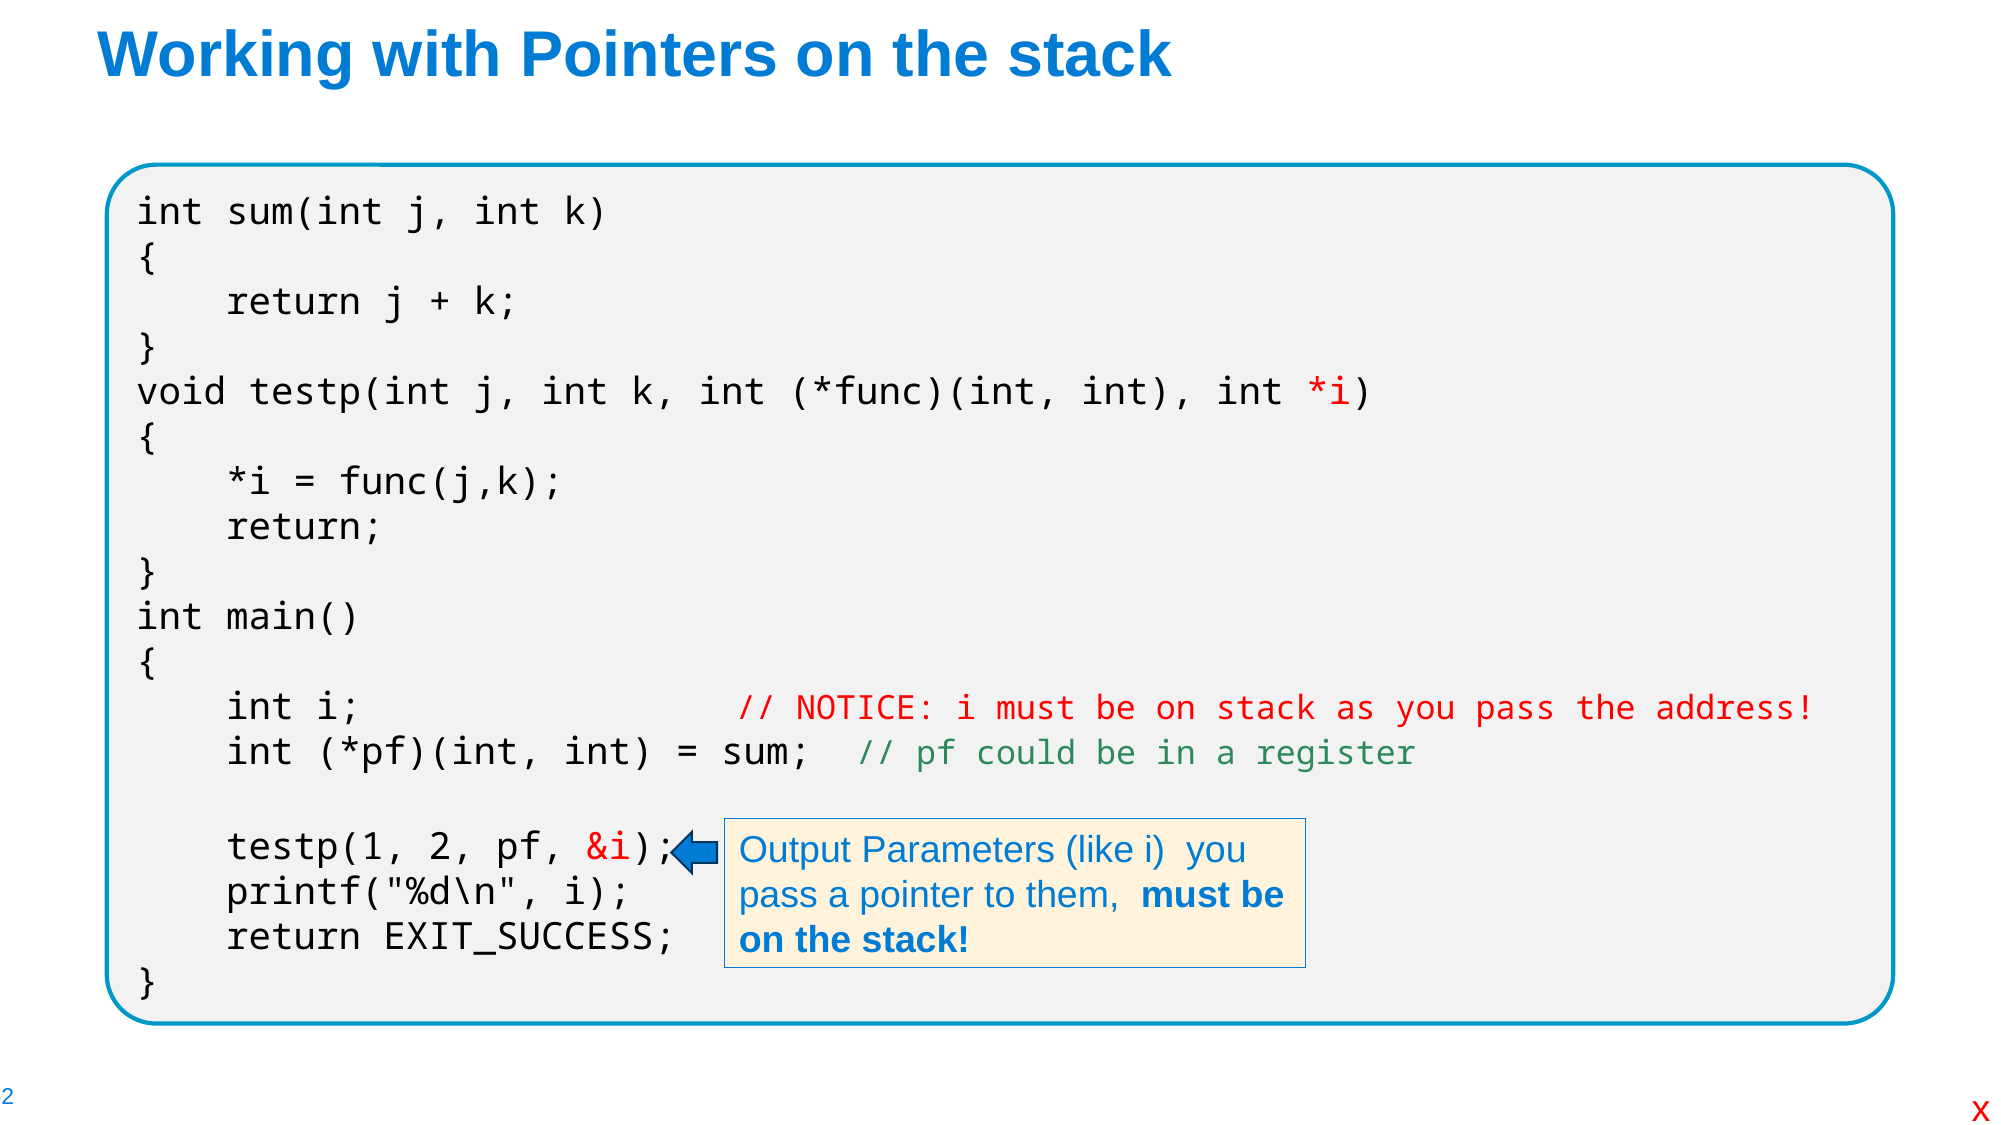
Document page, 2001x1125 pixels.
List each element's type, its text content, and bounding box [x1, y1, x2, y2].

text_box [669, 829, 719, 876]
title Working with Pointers on the stack [82, 19, 1808, 98]
text_box int sum(int j, int k) { return j + k; } void testp(int j, int k, int (*func)(int, int), int *i) { *i = func(j,k); return; } int main() { int i; // NOTICE: i must be on stack as you pass the address! int (*pf)(int, int) = sum; // pf could be in a register testp(1, 2, pf, &i); printf("%d\n", i); return EXIT_SUCCESS; } [106, 164, 1894, 1024]
text_box x [1956, 1076, 2000, 1125]
text_box Output Parameters (like i) you pass a pointer to them, must be on the stack! [724, 818, 1306, 968]
